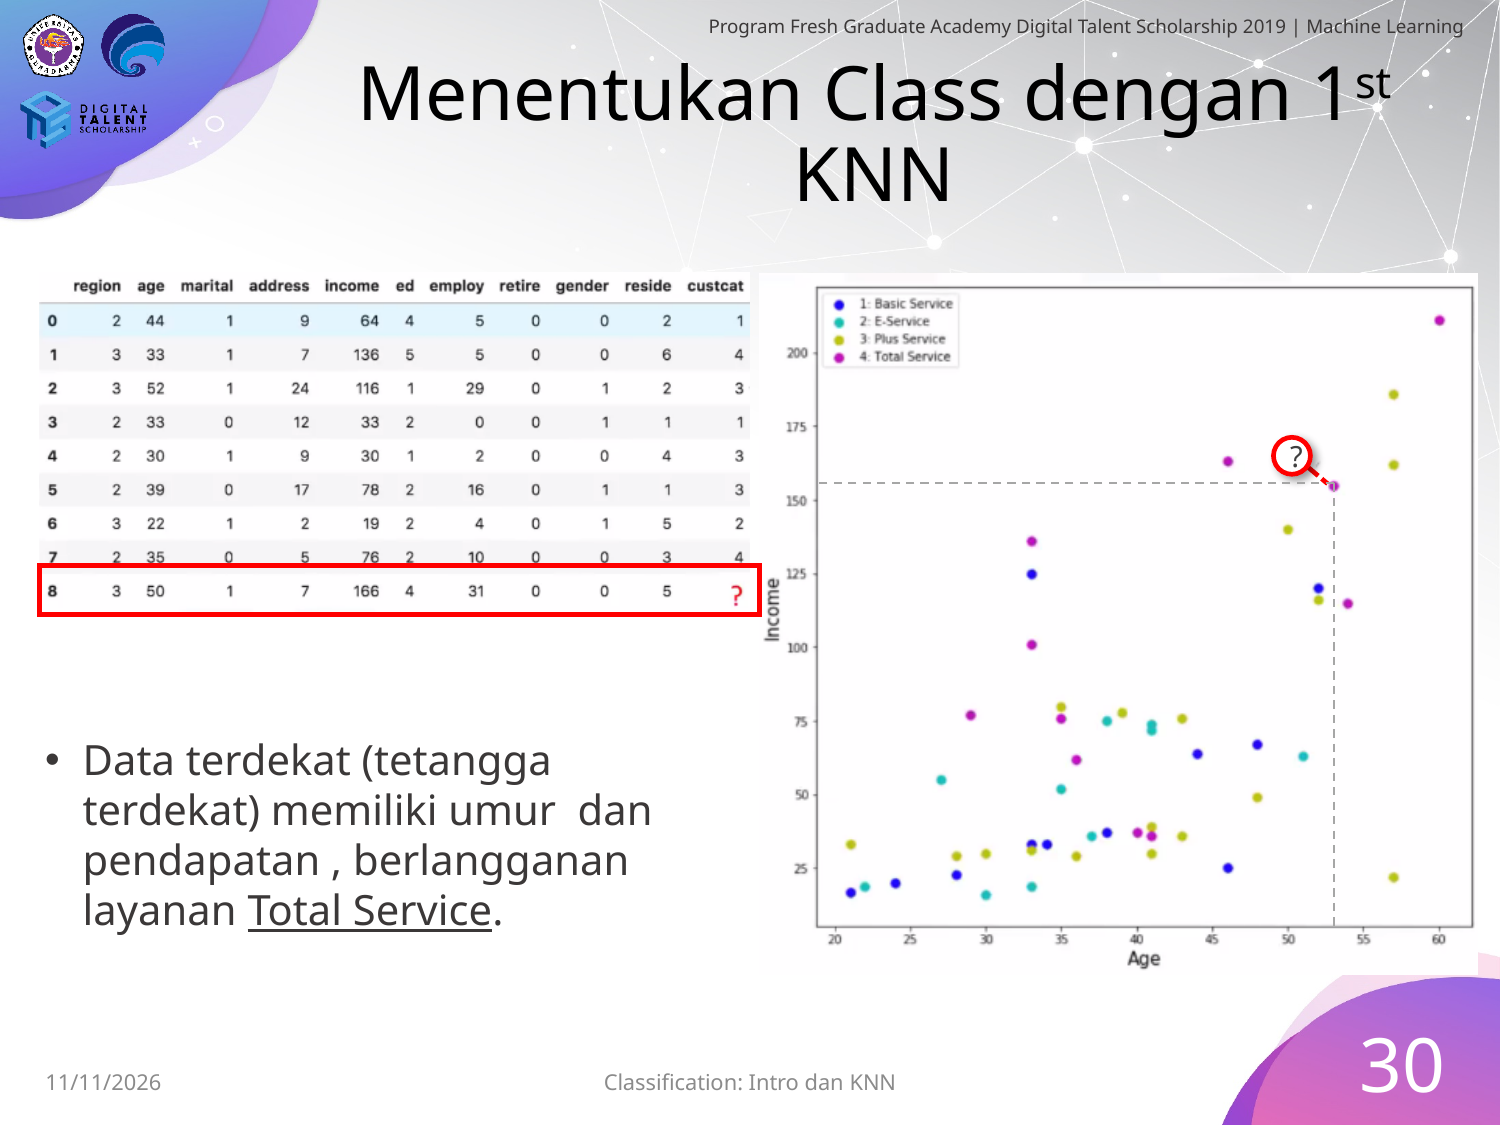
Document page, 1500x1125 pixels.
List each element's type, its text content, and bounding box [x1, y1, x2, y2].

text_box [1278, 442, 1328, 483]
footer Classification: Intro dan KNN [382, 1053, 1118, 1114]
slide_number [30, 1053, 272, 1114]
picture [0, 0, 1500, 1125]
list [39, 272, 750, 615]
title Menentukan Class dengan 1st KNN [271, 67, 1478, 206]
slide_number 30 [1327, 1023, 1478, 1114]
text_box [38, 564, 759, 616]
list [759, 273, 1478, 975]
